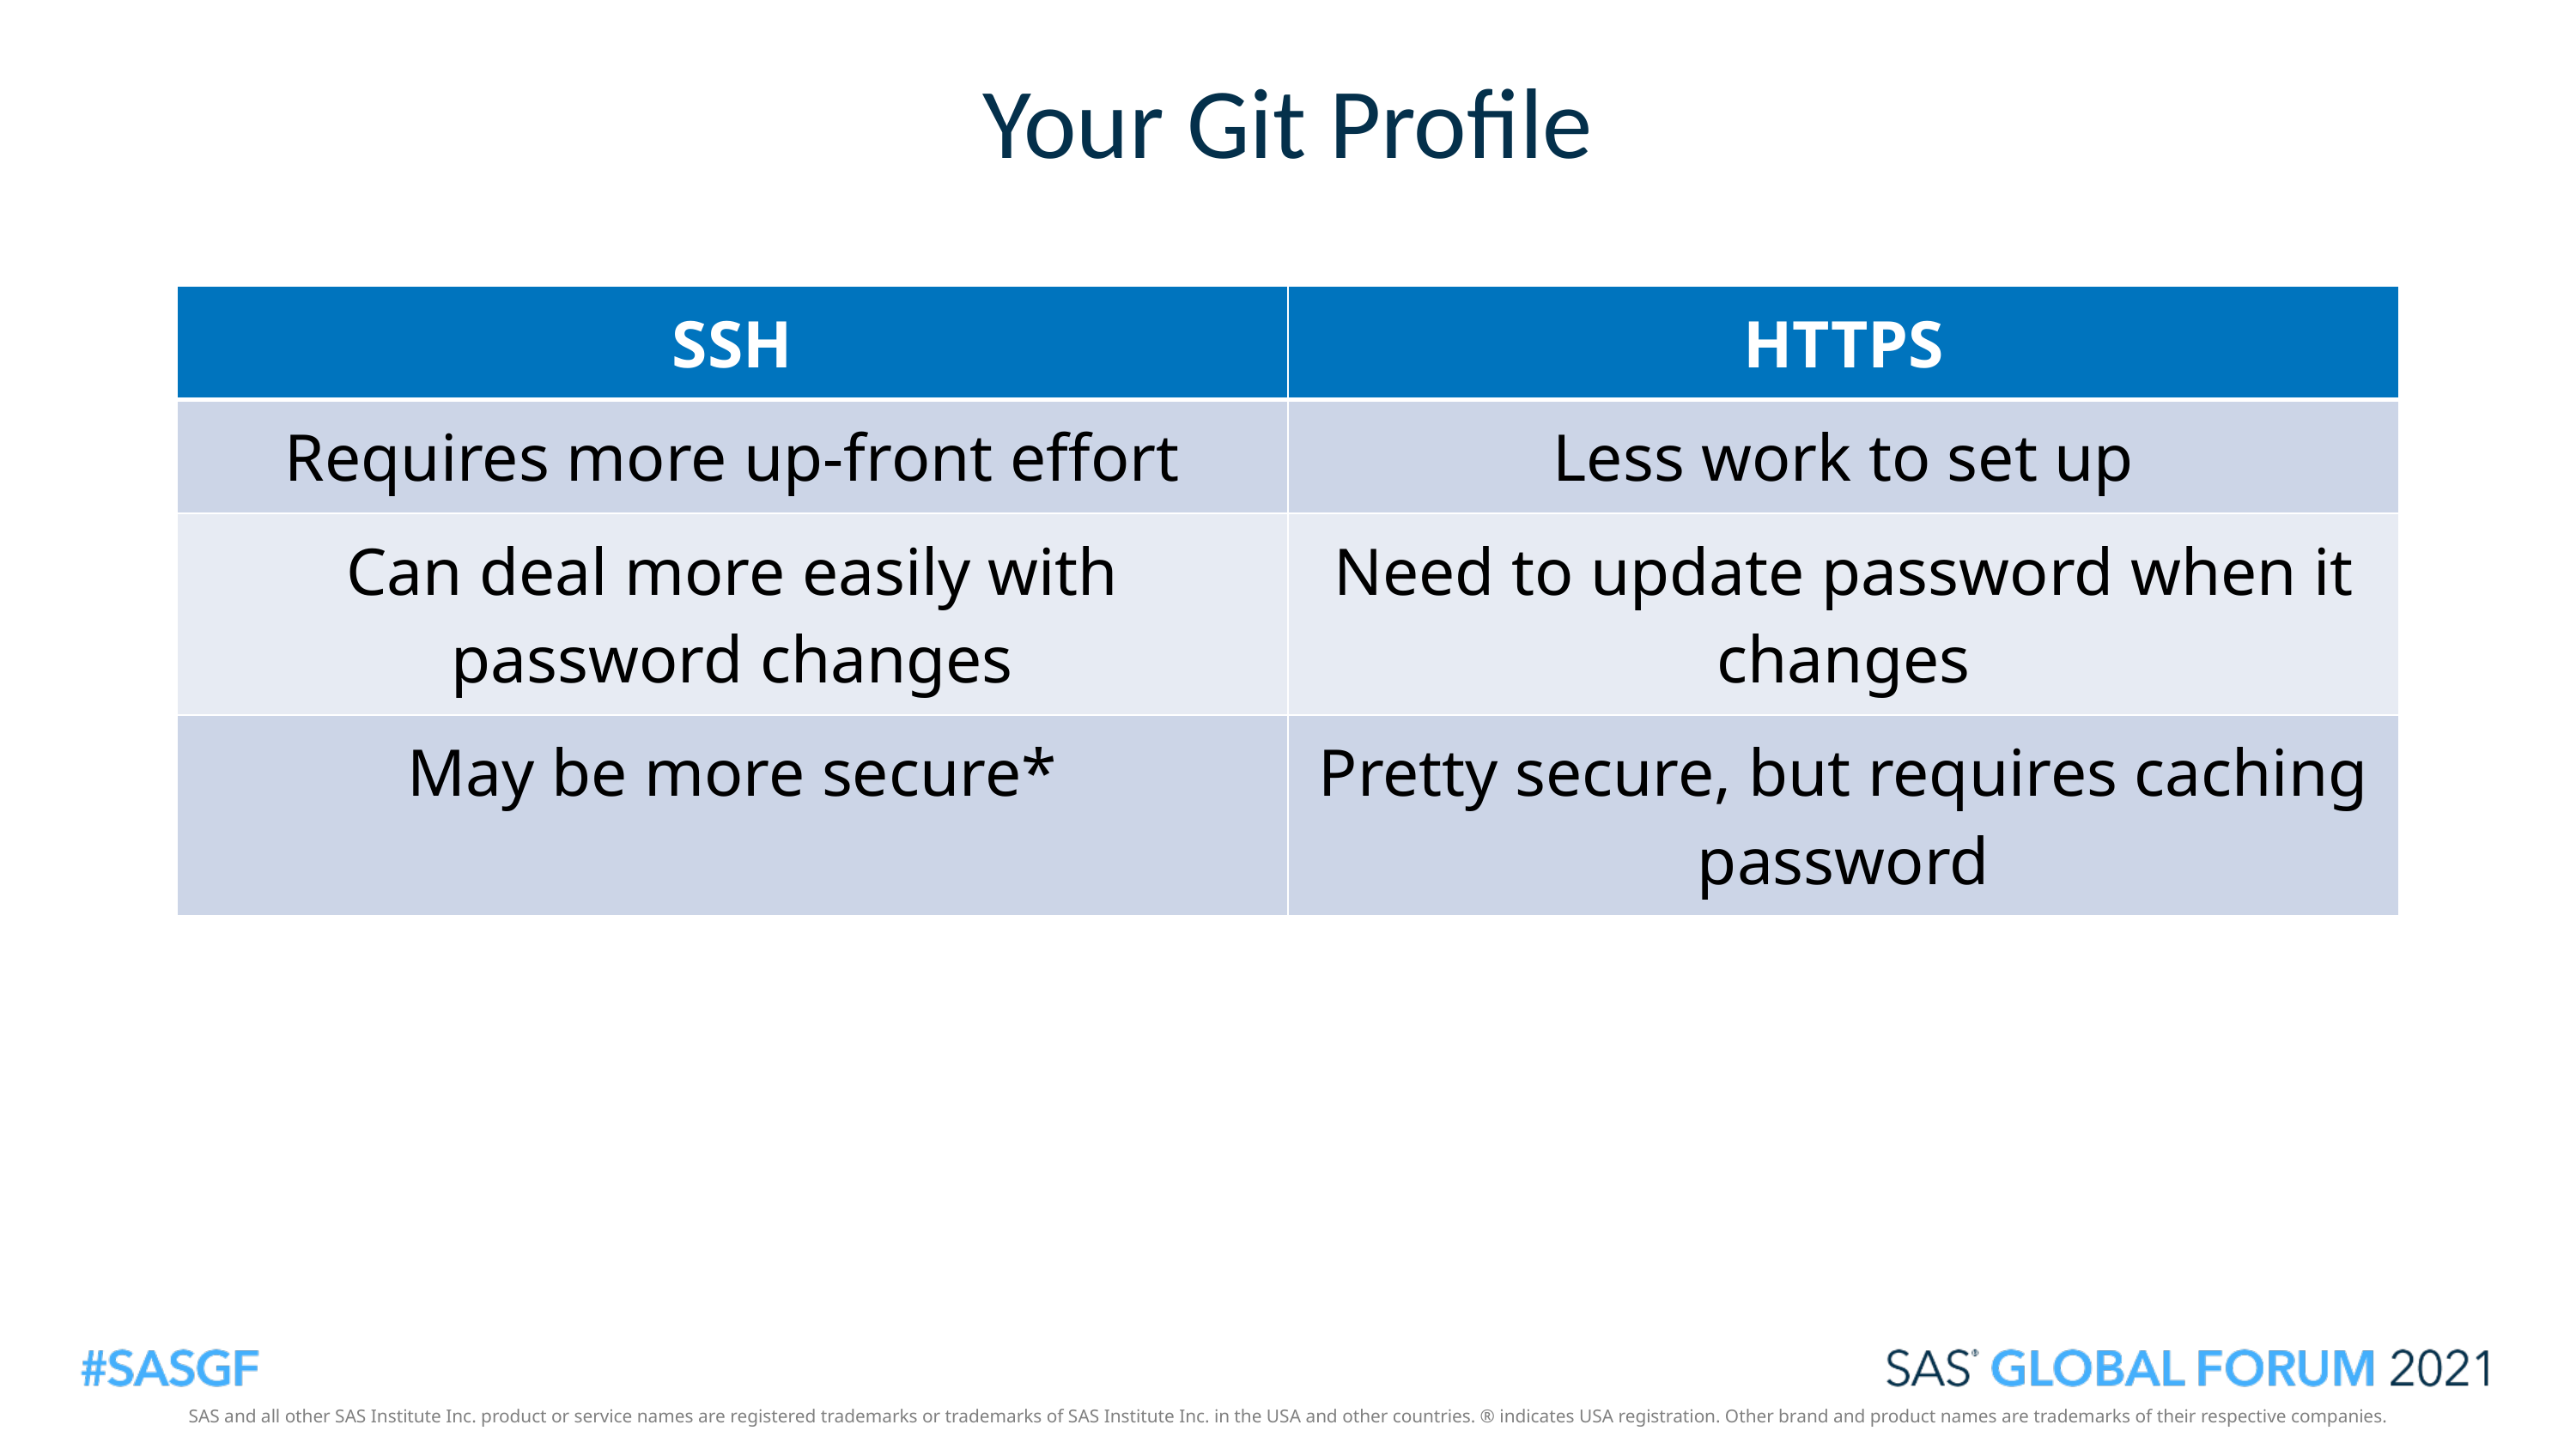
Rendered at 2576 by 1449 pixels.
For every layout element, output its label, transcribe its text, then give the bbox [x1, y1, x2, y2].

table_cell May be more secure* [178, 716, 1287, 915]
title Your Git Profile [176, 54, 2400, 183]
table_cell Pretty secure, but requires caching password [1289, 716, 2398, 915]
picture [1838, 1310, 2576, 1449]
table_cell Less work to set up [1289, 402, 2398, 512]
table_cell Need to update password when it changes [1289, 514, 2398, 714]
table_cell Requires more up-front effort [178, 402, 1287, 512]
table_header SSH [178, 287, 1287, 397]
picture [0, 1310, 337, 1449]
table_header HTTPS [1289, 287, 2398, 397]
table_cell Can deal more easily with password changes [178, 514, 1287, 714]
